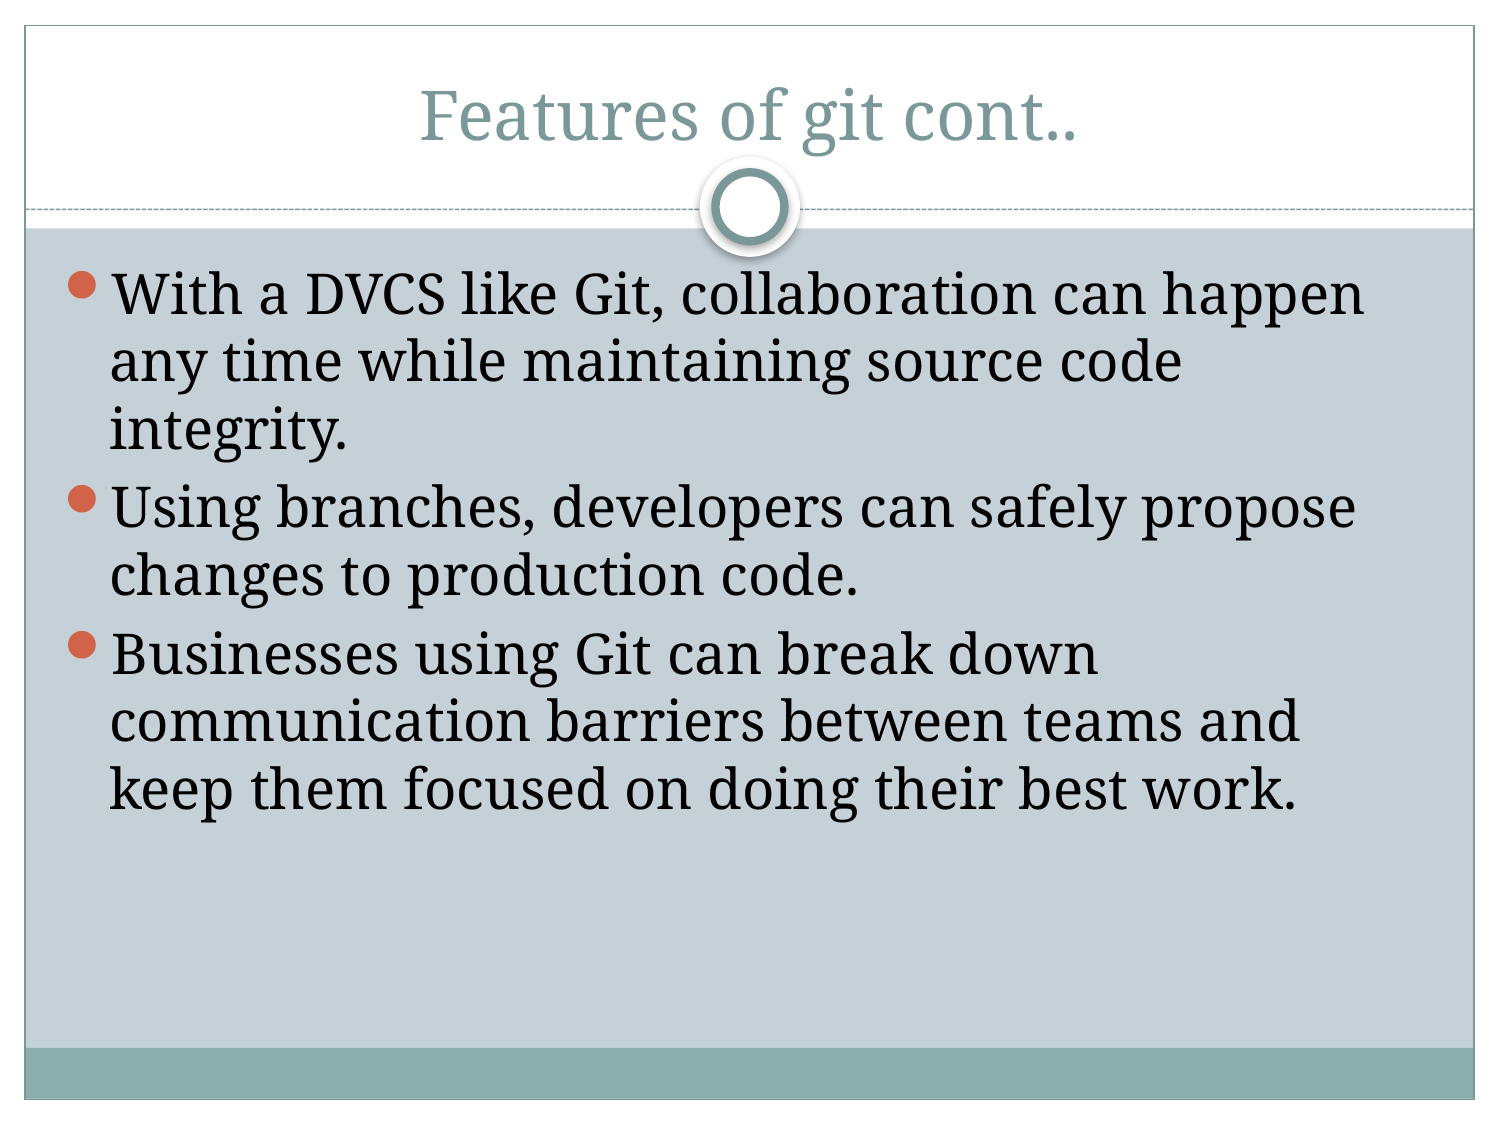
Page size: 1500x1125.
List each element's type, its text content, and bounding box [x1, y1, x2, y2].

title Features of git cont.. [49, 37, 1450, 162]
list With a DVCS like Git, collaboration can happen any time while maintaining source code integrity. Using branches, developers can safely propose changes to production code. Businesses using Git can break down communication barriers between teams and keep them focused on doing their best work. [49, 250, 1445, 1001]
